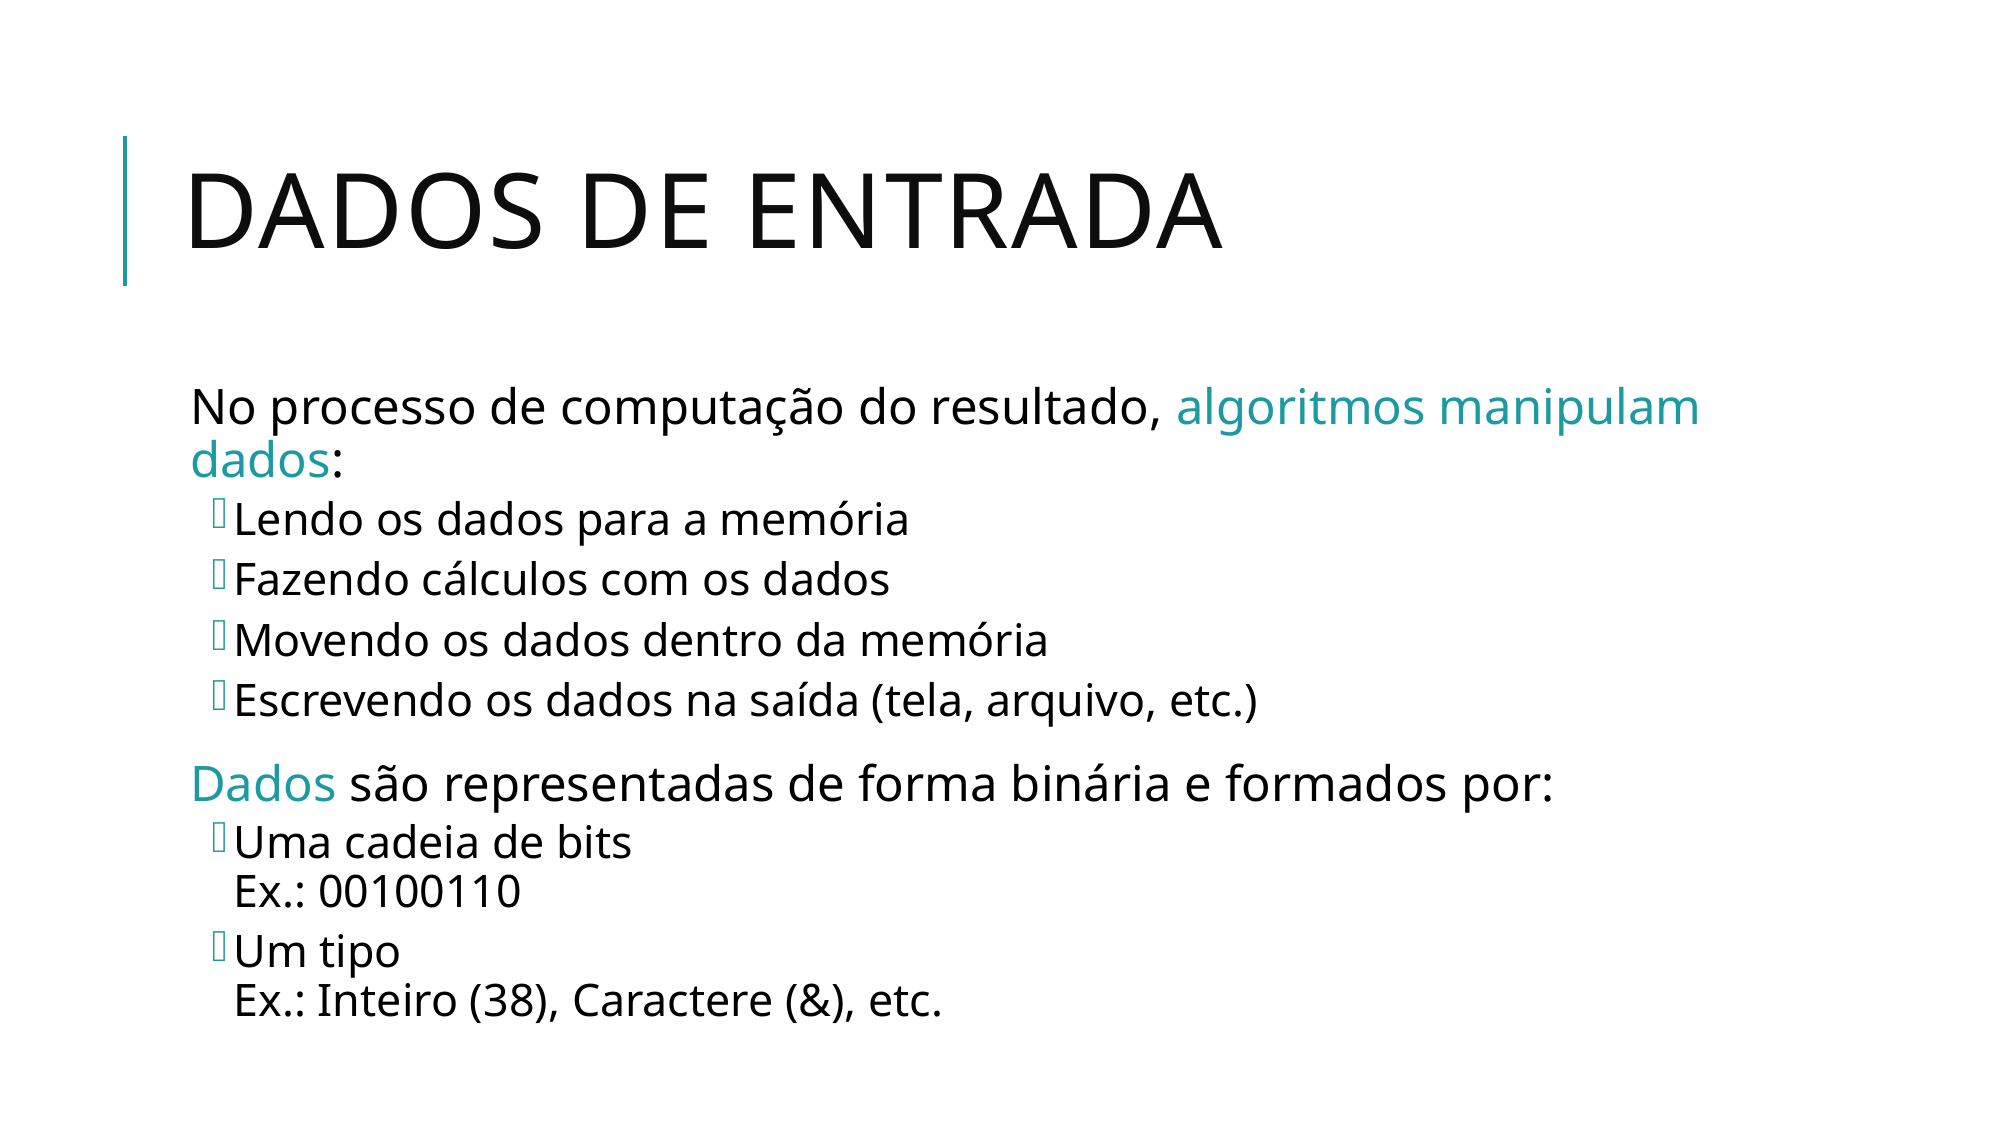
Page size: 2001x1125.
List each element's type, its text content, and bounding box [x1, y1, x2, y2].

title Dados de Entrada [168, 96, 1763, 342]
list No processo de computação do resultado, algoritmos manipulam dados: Lendo os dados para a memória Fazendo cálculos com os dados Movendo os dados dentro da memória Escrevendo os dados na saída (tela, arquivo, etc.) Dados são representadas de forma binária e formados por: Uma cadeia de bits Ex.: 00100110 Um tipo Ex.: Inteiro (38), Caractere (&), etc. [168, 375, 1763, 1035]
